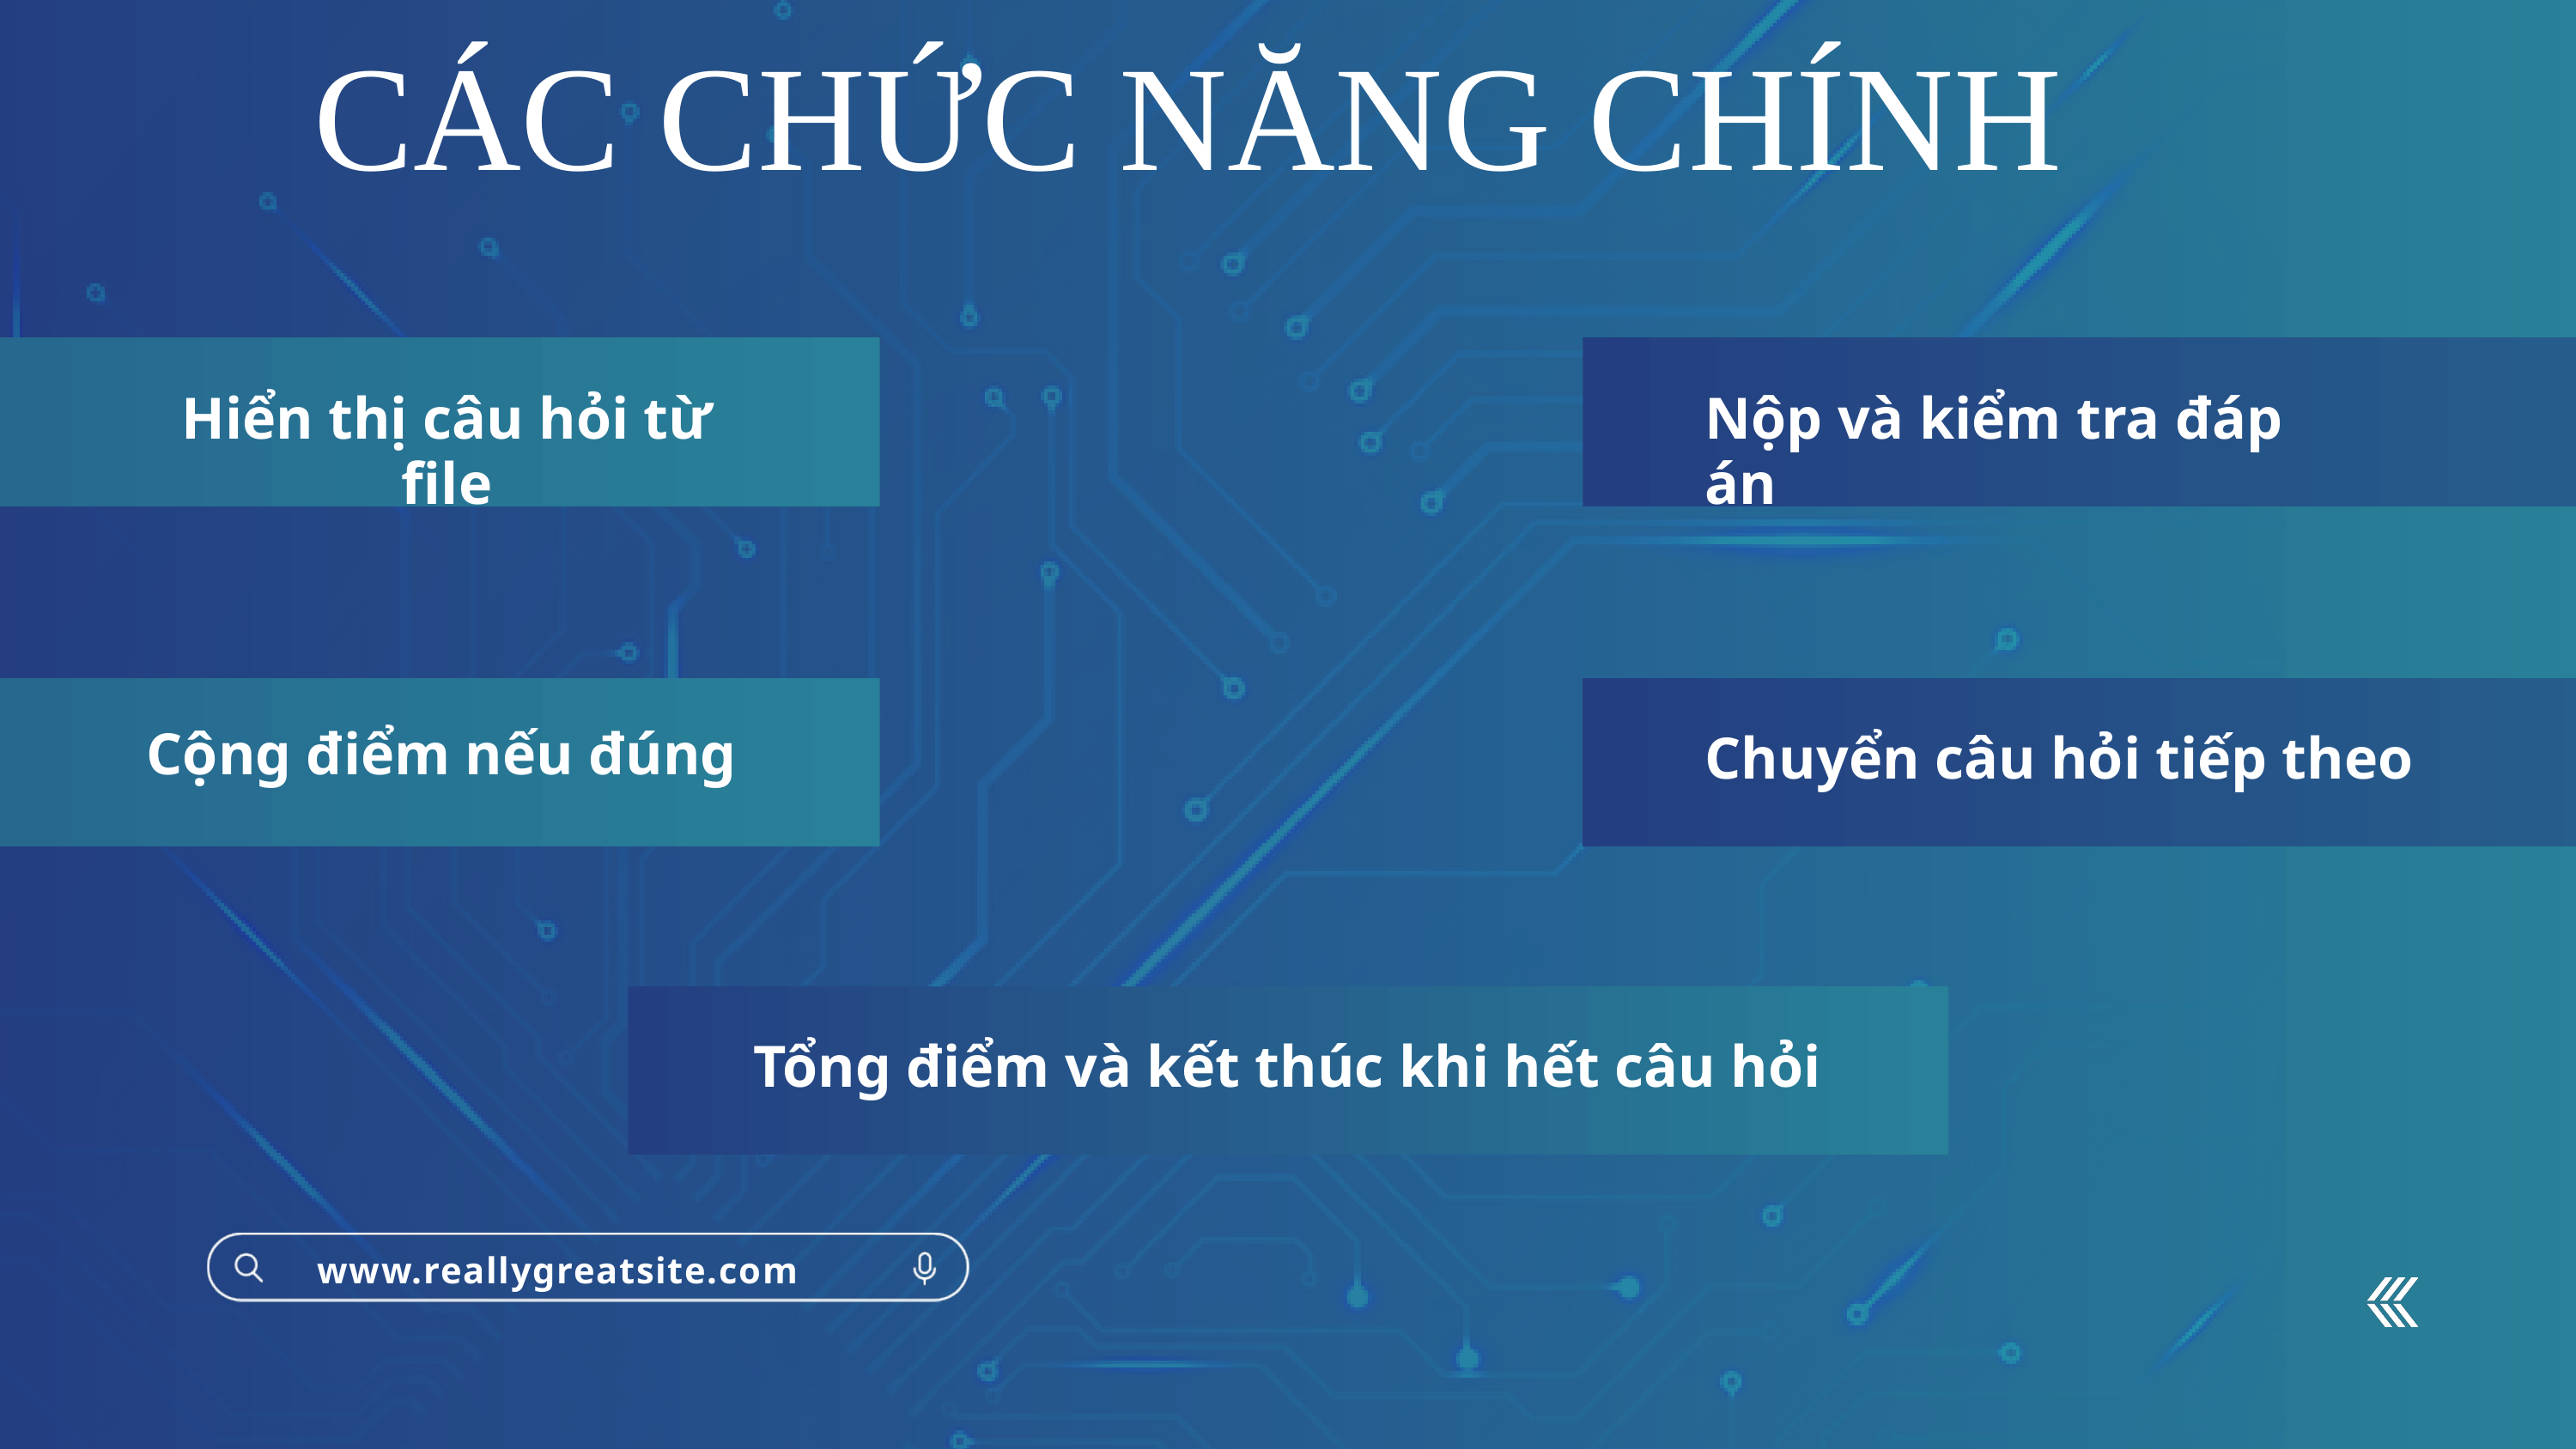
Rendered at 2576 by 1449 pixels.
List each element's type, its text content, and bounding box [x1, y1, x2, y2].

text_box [628, 985, 1948, 1155]
text_box [0, 0, 2287, 1449]
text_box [0, 677, 880, 847]
text_box [2366, 1277, 2419, 1327]
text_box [1582, 677, 2576, 847]
text_box www.reallygreatsite.com [317, 1242, 849, 1291]
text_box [1583, 337, 2576, 506]
text_box CÁC CHỨC NĂNG CHÍNH [313, 27, 2263, 201]
text_box [207, 1233, 969, 1302]
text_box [0, 337, 880, 506]
